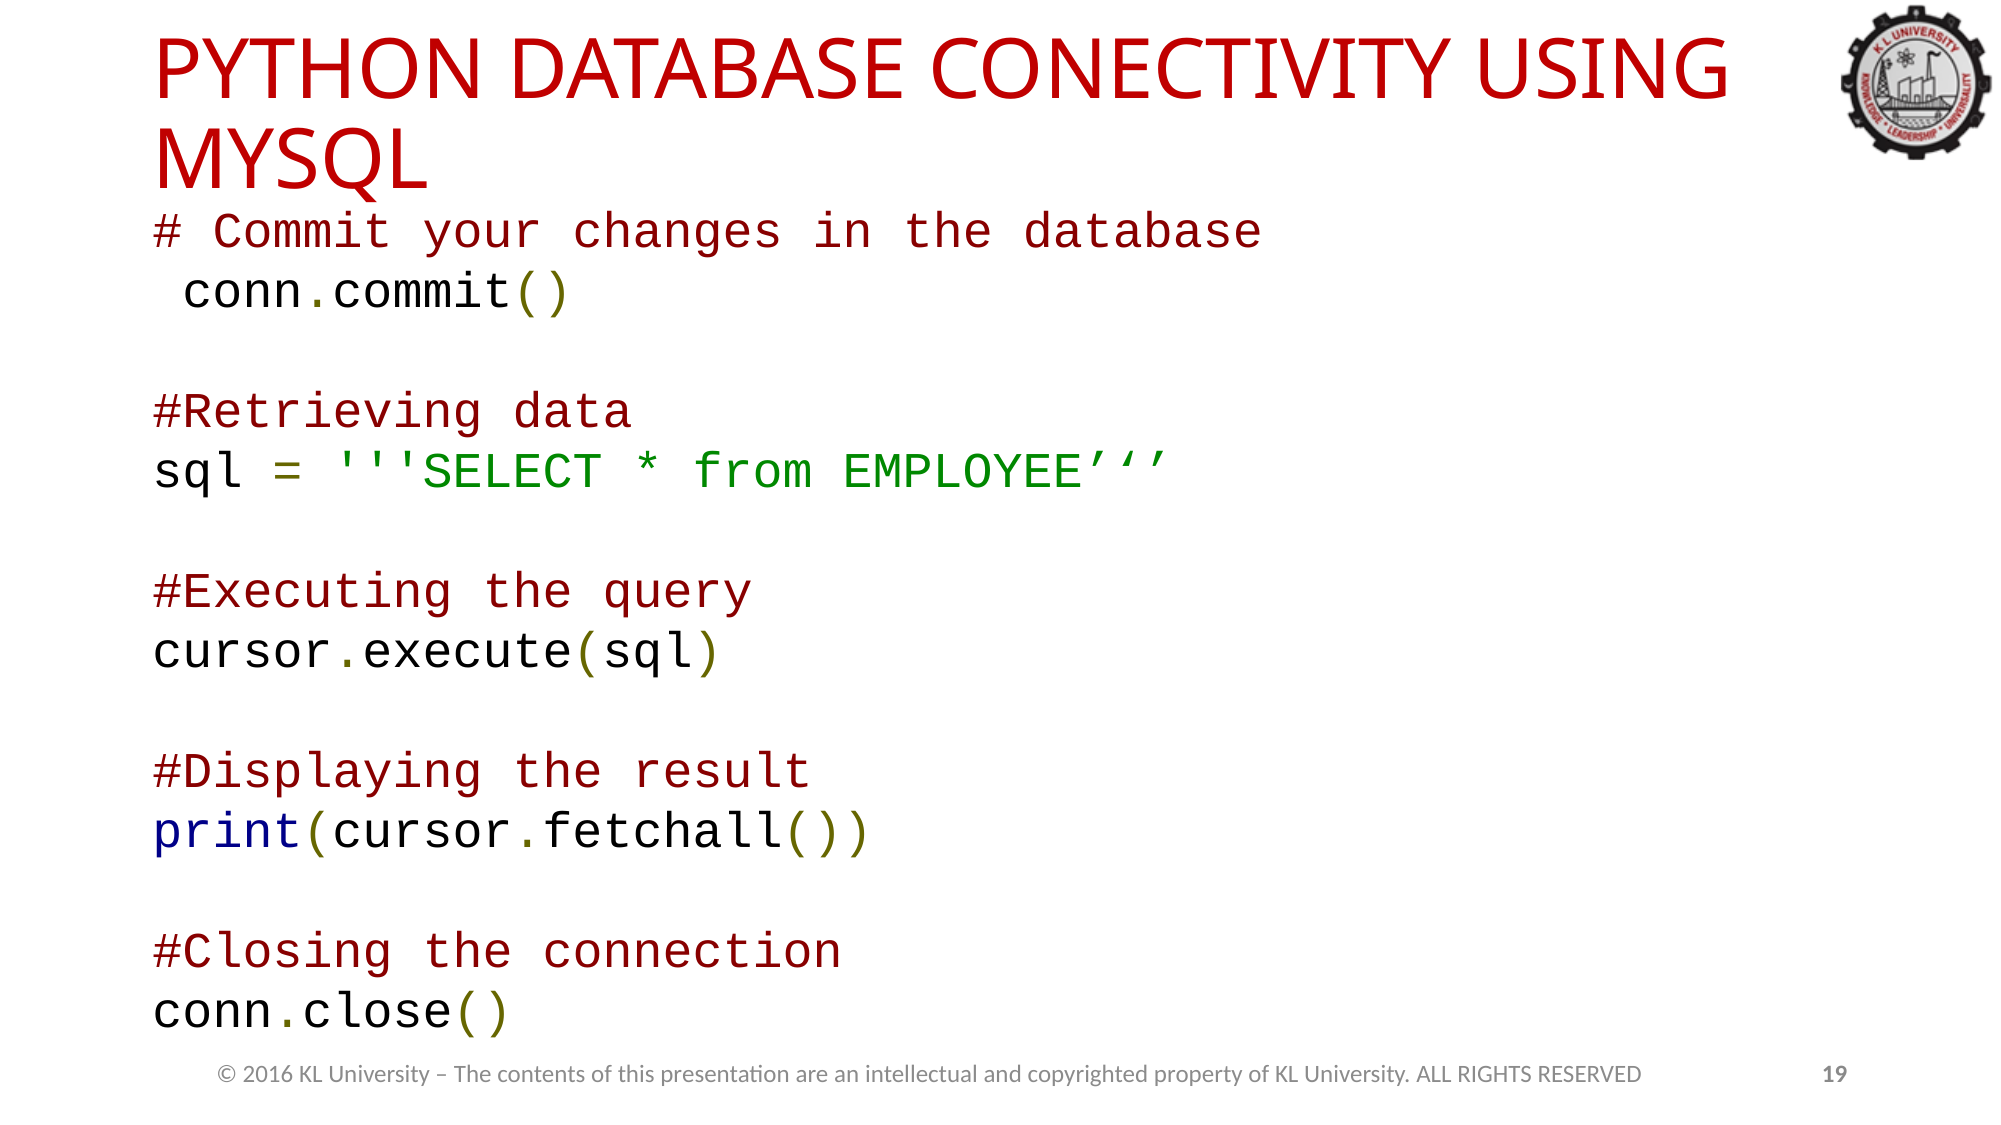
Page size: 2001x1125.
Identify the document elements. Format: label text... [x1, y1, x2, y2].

list # Commit your changes in the database conn.commit() #Retrieving data sql = '''SELECT * from EMPLOYEE’‘’ #Executing the query cursor.execute(sql) #Displaying the result print(cursor.fetchall()) #Closing the connection conn.close() [137, 189, 1863, 1014]
slide_number 19 [1746, 1042, 1863, 1103]
footer © 2016 KL University – The contents of this presentation are an intellectual and copyrighted property of KL University. ALL RIGHTS RESERVED [137, 1042, 1724, 1103]
picture [1827, 0, 2000, 173]
title PYTHON DATABASE CONECTIVITY USING MYSQL [137, 59, 1863, 173]
